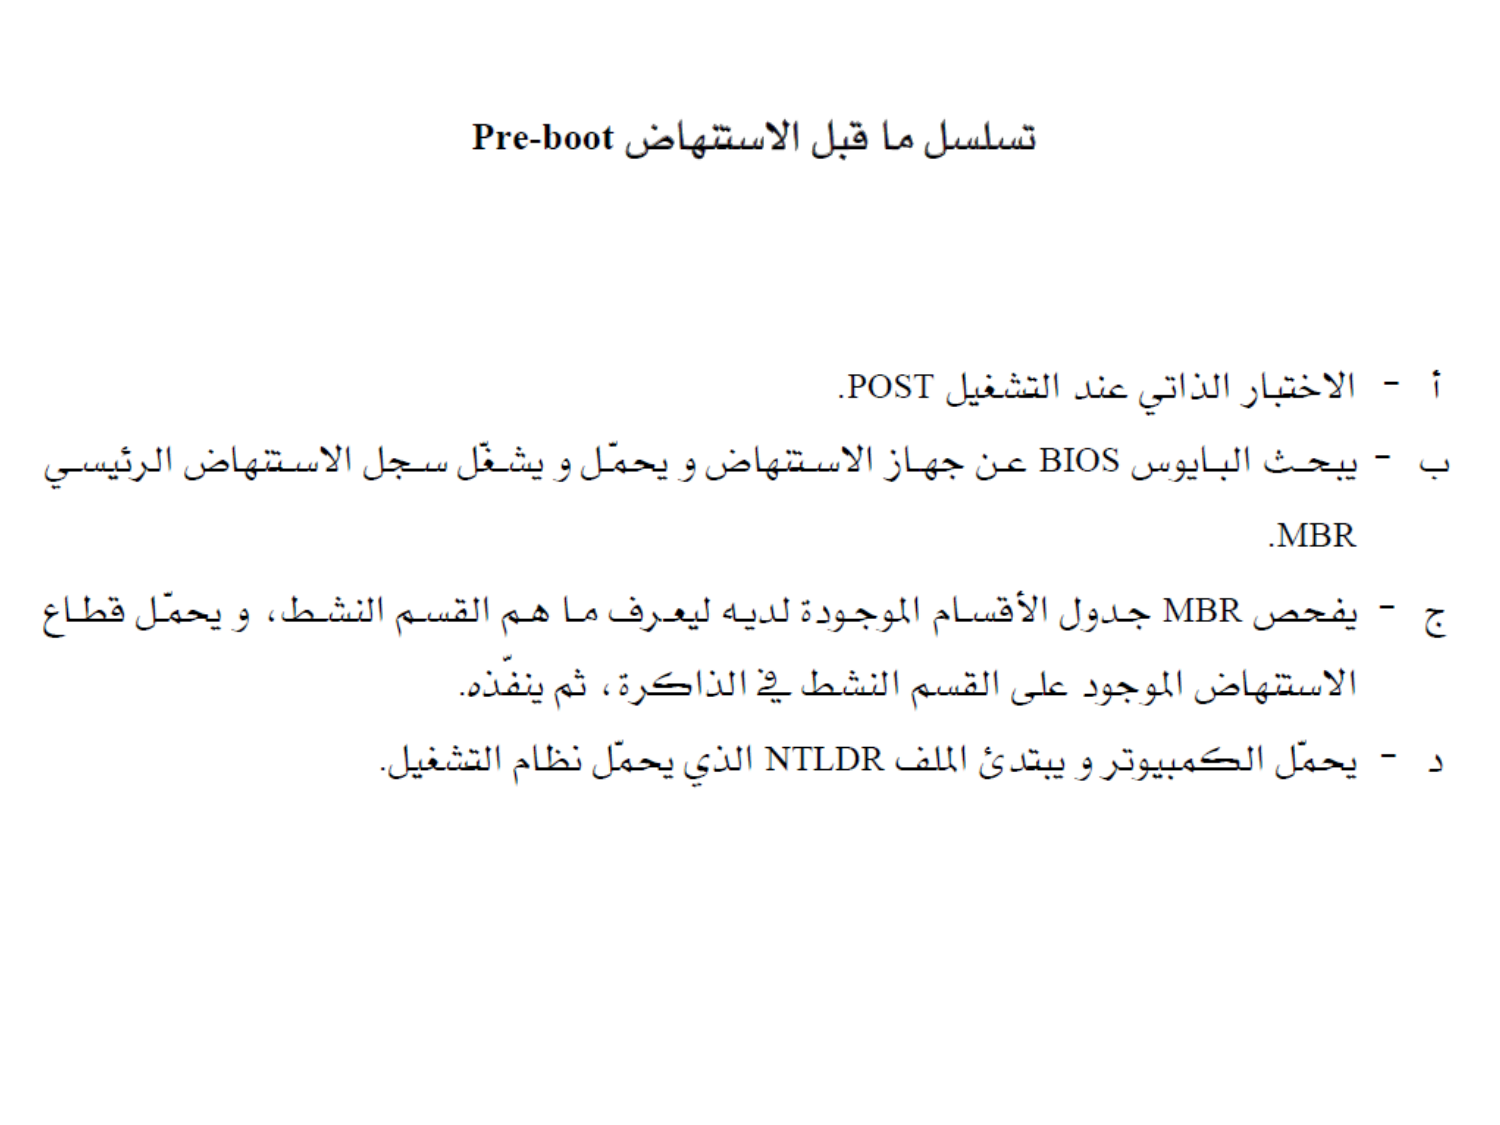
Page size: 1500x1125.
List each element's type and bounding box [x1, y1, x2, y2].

picture [462, 99, 1041, 179]
picture [20, 354, 1484, 800]
